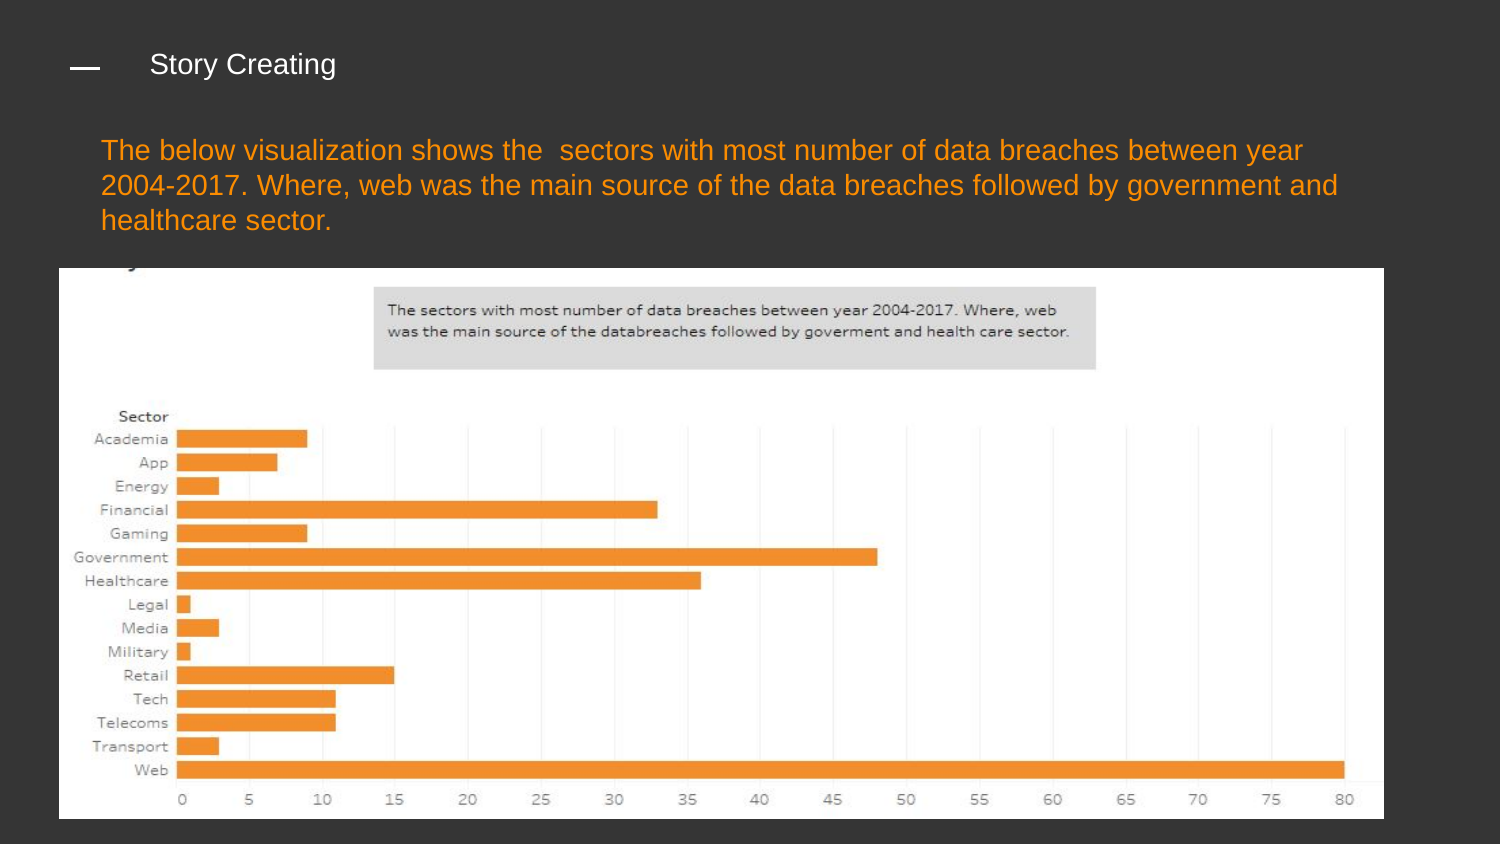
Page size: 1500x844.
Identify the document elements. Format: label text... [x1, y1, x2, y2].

picture [59, 268, 1384, 819]
text_box The below visualization shows the sectors with most number of data breaches between year 2004-2017. Where, web was the main source of the data breaches followed by government and healthcare sector. [85, 116, 1395, 252]
title Story Creating [134, 8, 839, 116]
